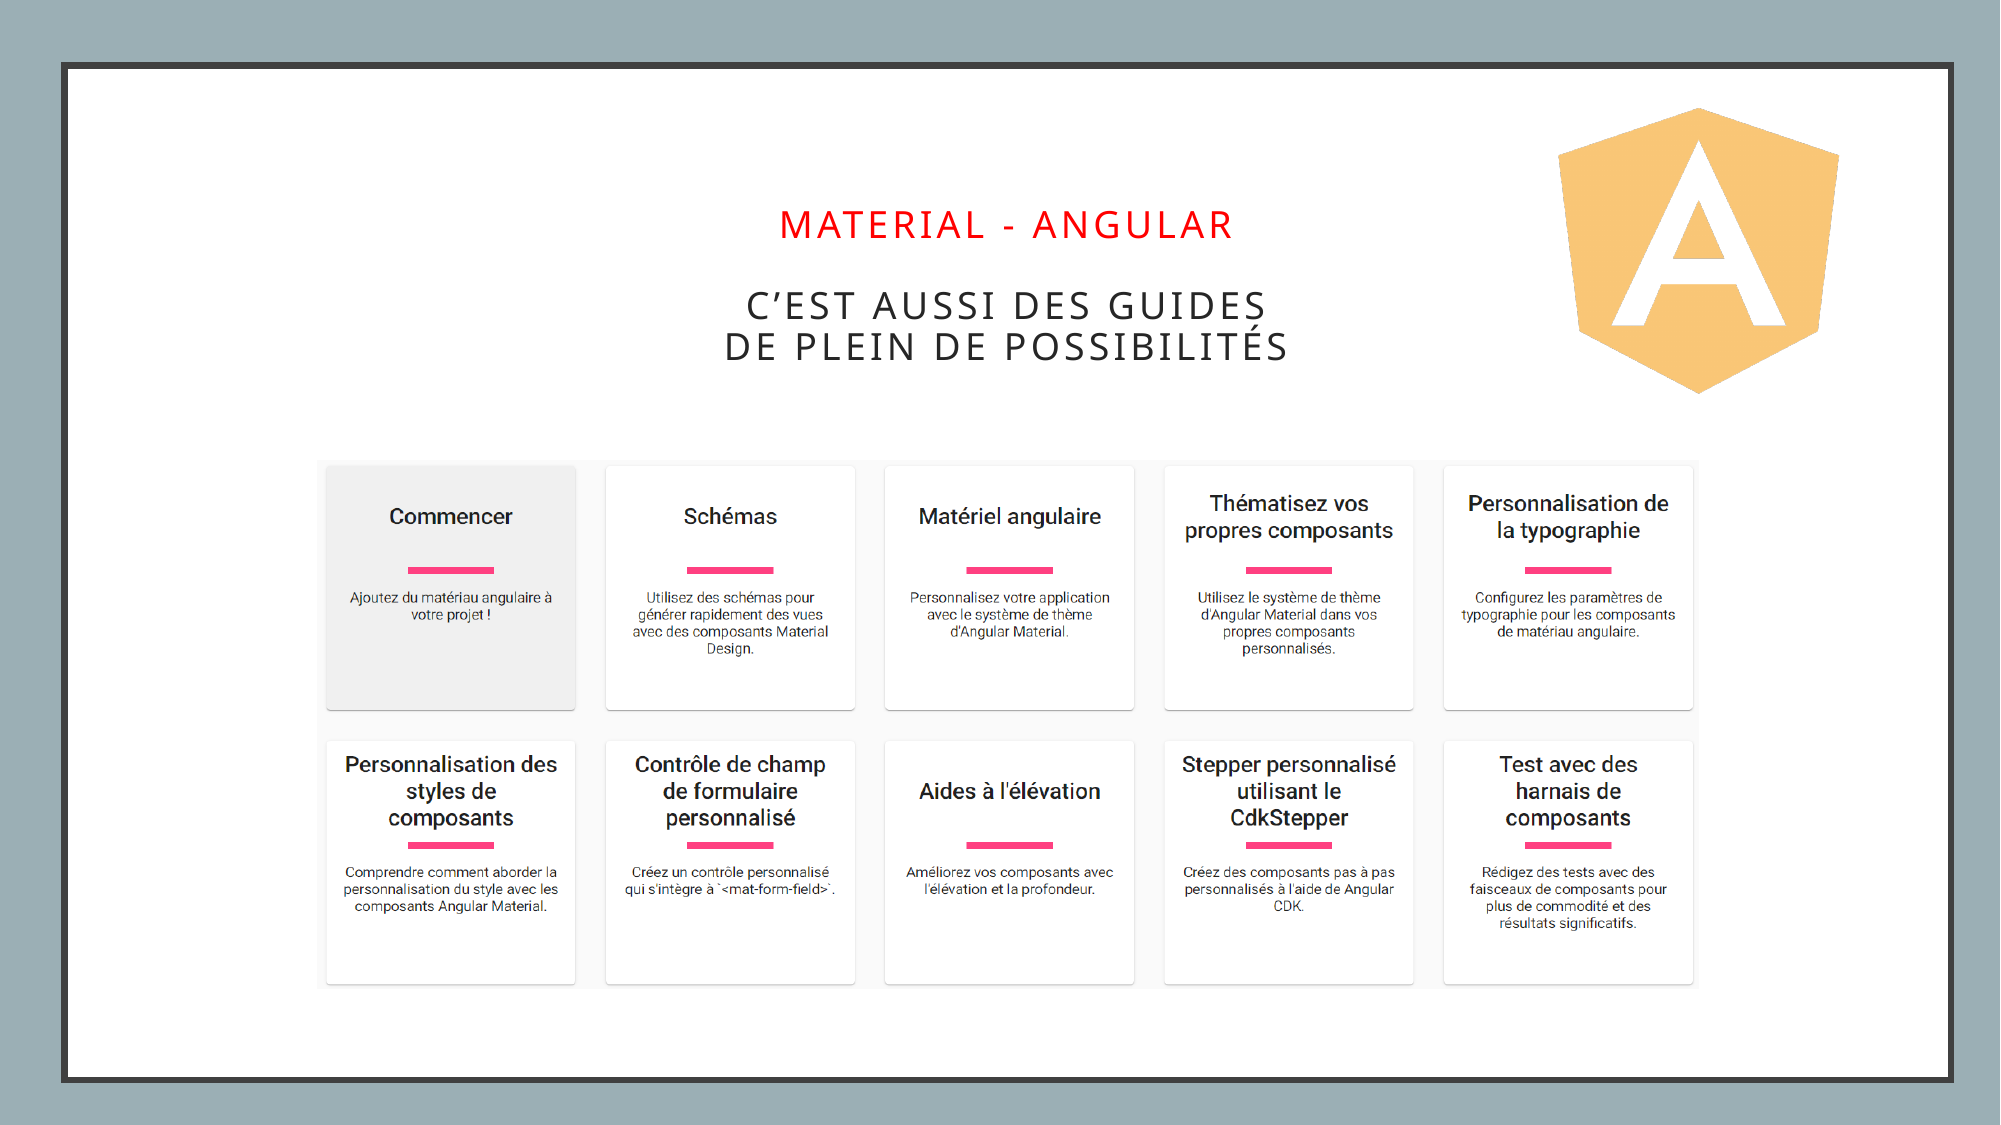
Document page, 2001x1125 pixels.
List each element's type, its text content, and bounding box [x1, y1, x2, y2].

title Material - angular c’est aussi des guides de plein de possibilités [61, 62, 1954, 1083]
picture [317, 460, 1699, 989]
picture [1510, 65, 1887, 422]
